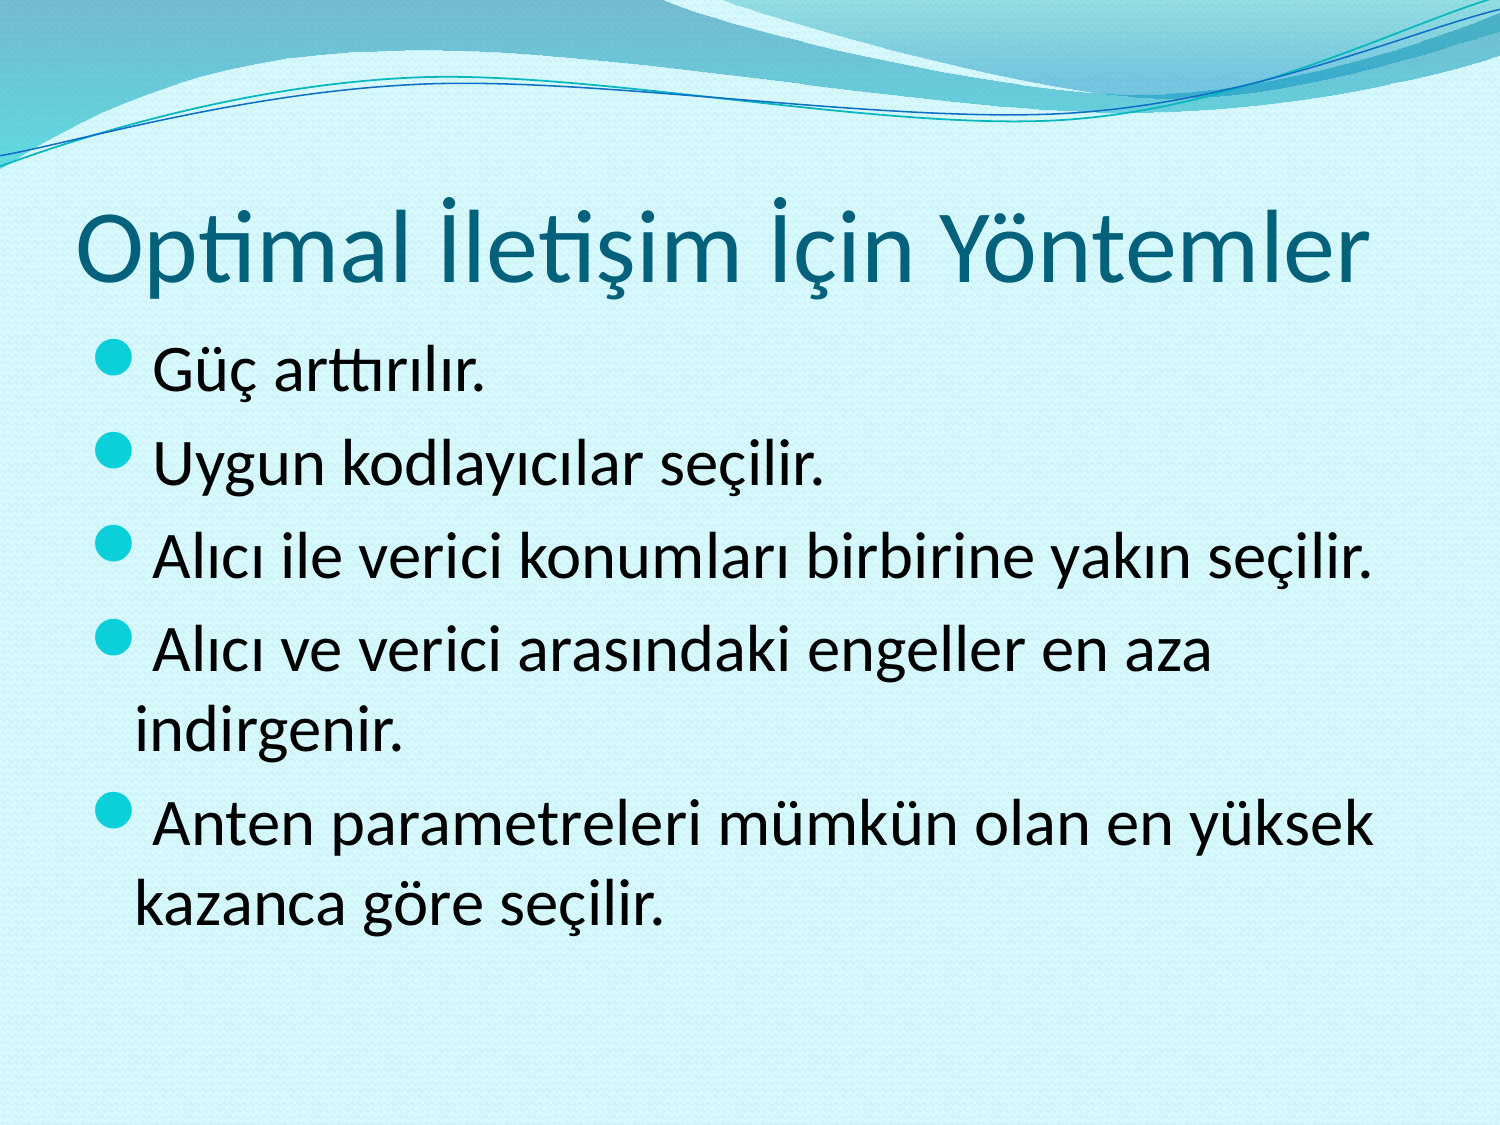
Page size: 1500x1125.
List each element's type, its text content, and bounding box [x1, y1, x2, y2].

list Güç arttırılır. Uygun kodlayıcılar seçilir. Alıcı ile verici konumları birbirine yakın seçilir. Alıcı ve verici arasındaki engeller en aza indirgenir. Anten parametreleri mümkün olan en yüksek kazanca göre seçilir. [75, 317, 1425, 1038]
title Optimal İletişim İçin Yöntemler [75, 115, 1425, 303]
